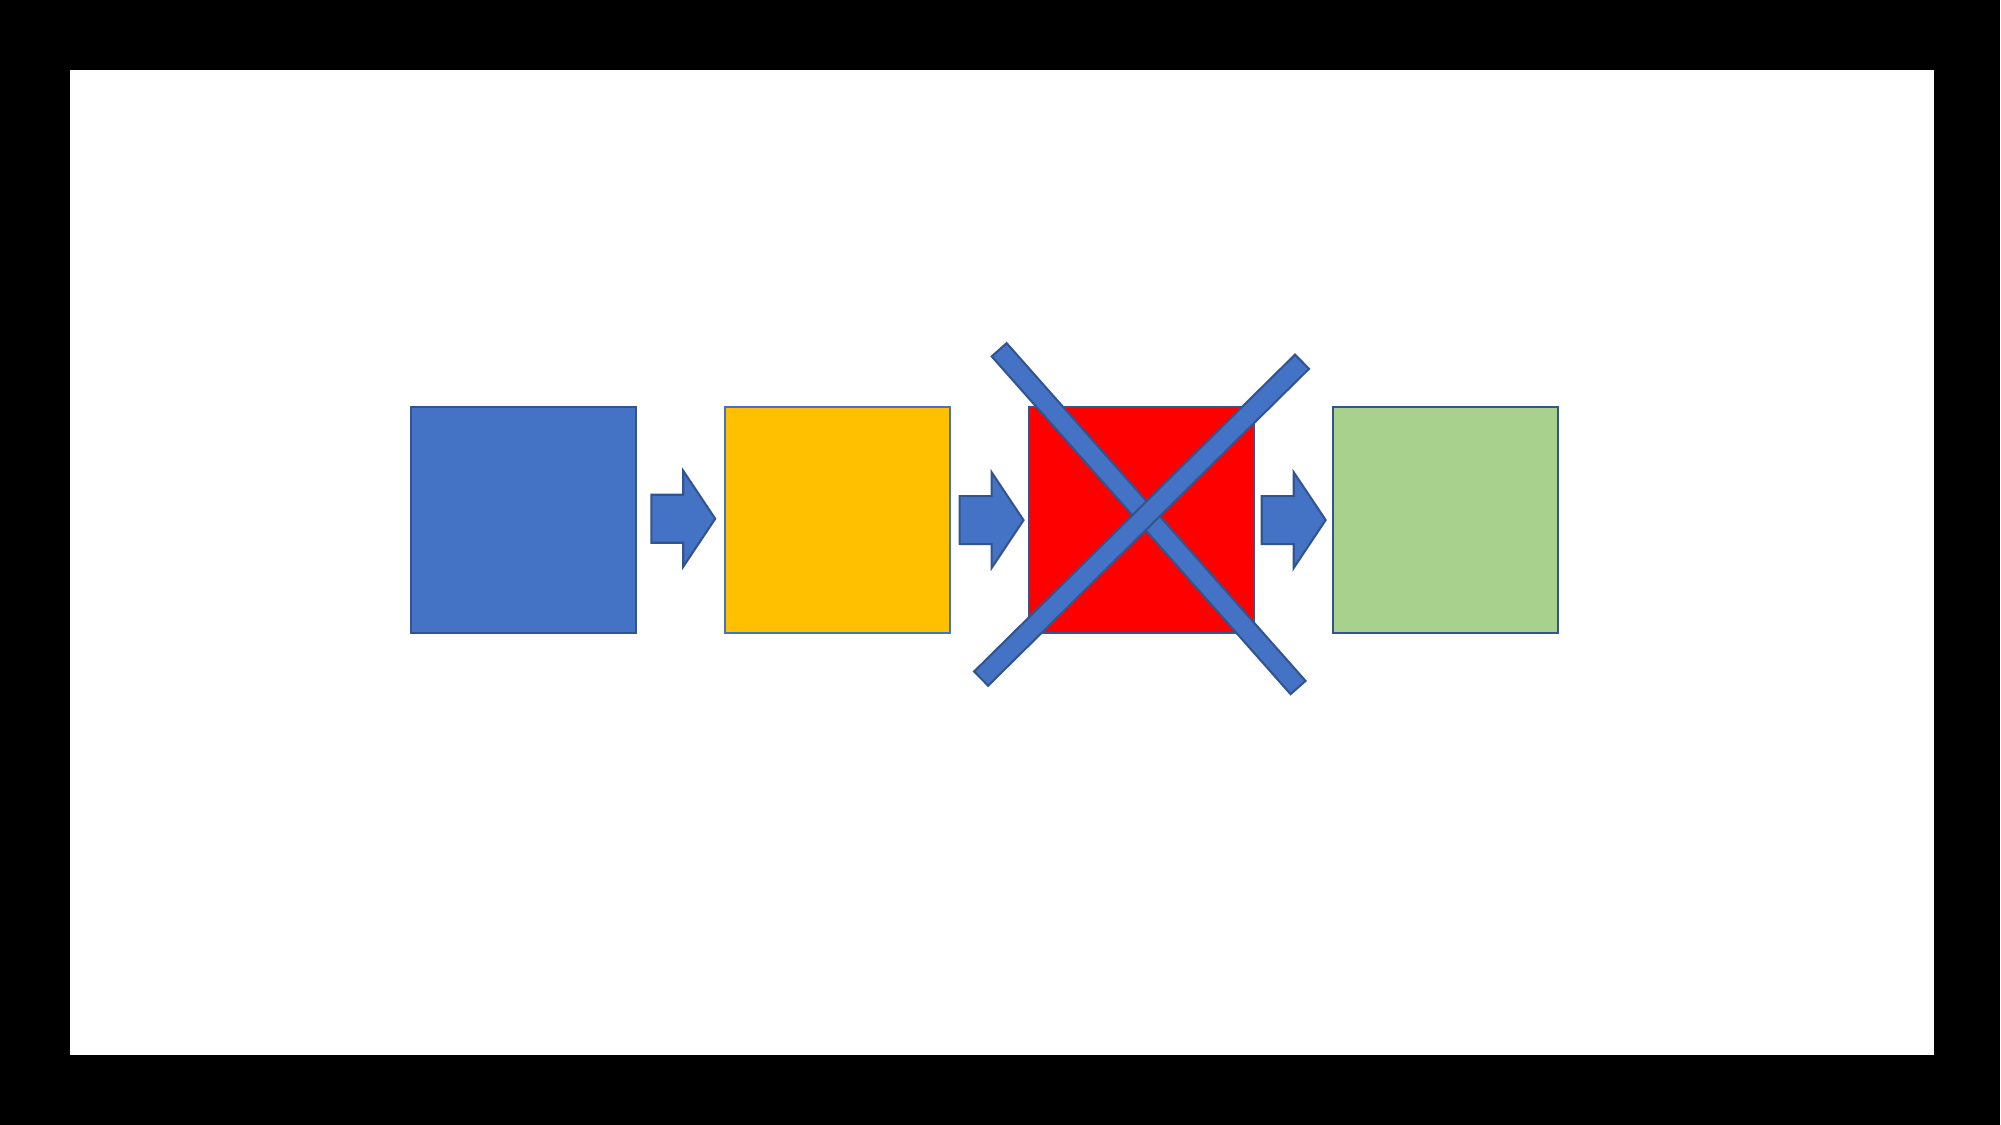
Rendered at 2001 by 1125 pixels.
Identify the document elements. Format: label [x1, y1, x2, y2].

text_box [724, 406, 951, 634]
text_box [1028, 406, 1130, 615]
text_box [1260, 468, 1327, 572]
text_box [1043, 533, 1235, 634]
text_box [650, 467, 717, 571]
text_box [1162, 425, 1255, 621]
text_box [70, 0, 1934, 70]
text_box [1332, 406, 1559, 634]
text_box [0, 0, 70, 1125]
text_box [972, 353, 1311, 688]
text_box [410, 406, 637, 634]
text_box [990, 341, 1146, 515]
text_box [958, 468, 1025, 572]
text_box [1146, 517, 1307, 696]
text_box [1065, 406, 1240, 499]
text_box [1934, 0, 2000, 1125]
text_box [70, 1055, 1934, 1125]
